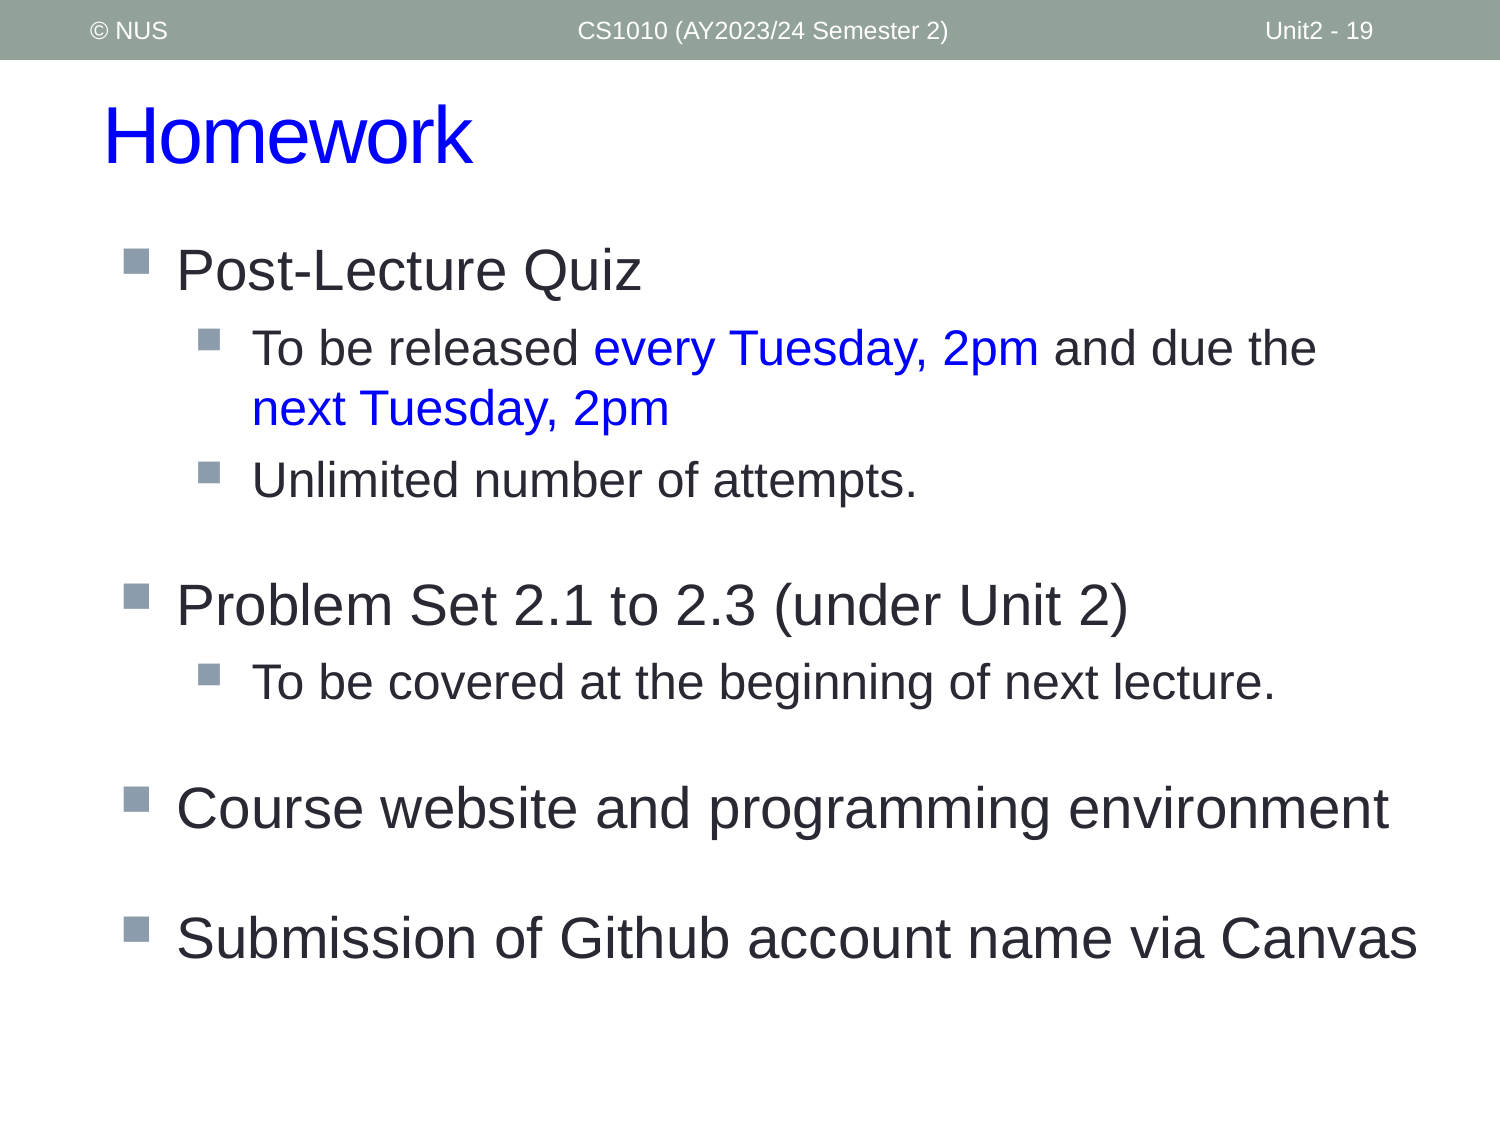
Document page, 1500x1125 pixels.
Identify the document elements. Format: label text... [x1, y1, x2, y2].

slide_number © NUS [75, 3, 550, 57]
slide_number Unit2 - 19 [1250, 3, 1425, 57]
footer CS1010 (AY2023/24 Semester 2) [562, 3, 1238, 57]
text_box [80, 200, 1415, 1033]
title Homework [87, 75, 1425, 188]
text_box Post-Lecture Quiz To be released every Tuesday, 2pm and due the next Tuesday, 2pm Unlimited number of attempts. Problem Set 2.1 to 2.3 (under Unit 2) To be covered at the beginning of next lecture. Course website and programming environment Submission of Github account name via Canvas [105, 224, 1440, 1058]
